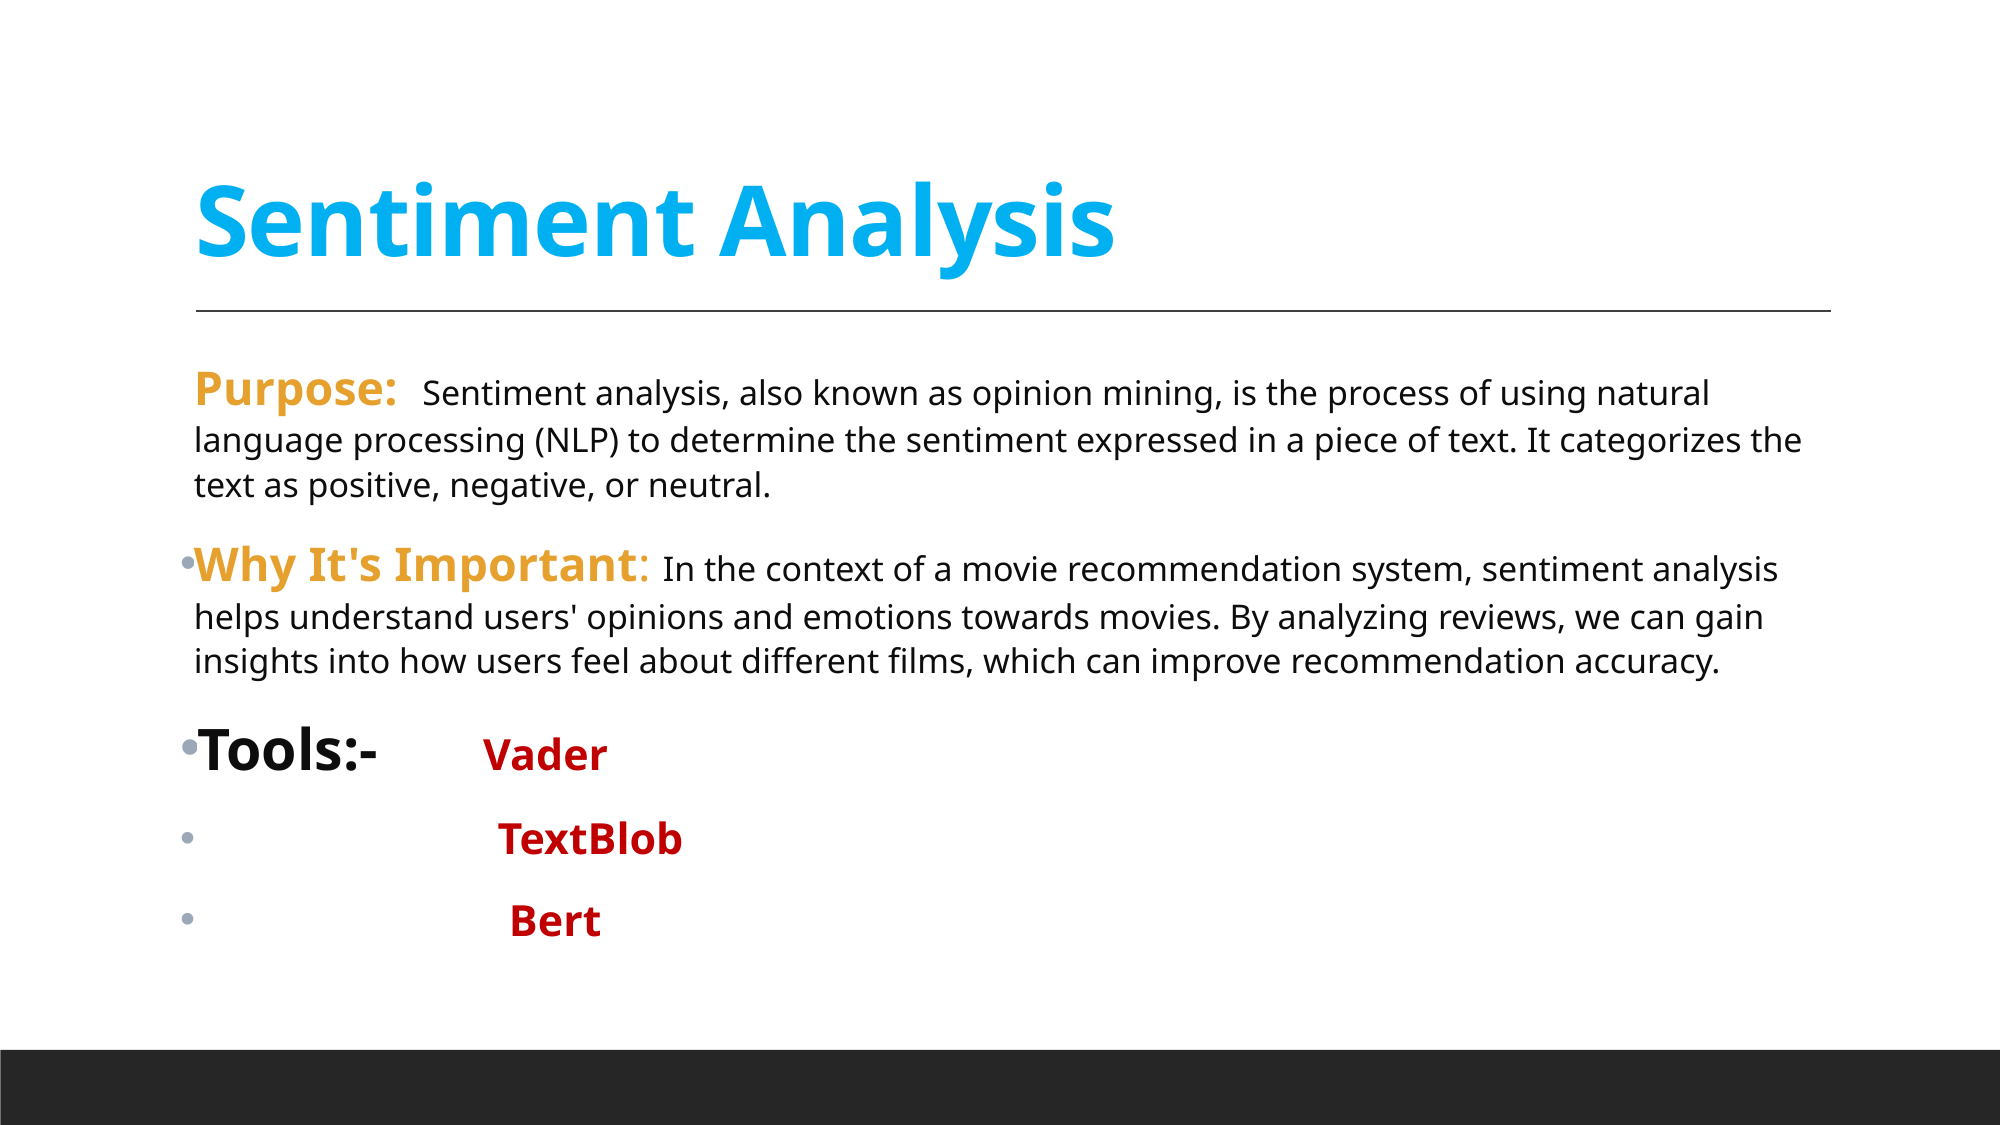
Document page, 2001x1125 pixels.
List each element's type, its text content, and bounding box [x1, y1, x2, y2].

title Sentiment Analysis [180, 47, 1830, 285]
list Purpose: Sentiment analysis, also known as opinion mining, is the process of using natural language processing (NLP) to determine the sentiment expressed in a piece of text. It categorizes the text as positive, negative, or neutral. Why It's Important: In the context of a movie recommendation system, sentiment analysis helps understand users' opinions and emotions towards movies. By analyzing reviews, we can gain insights into how users feel about different films, which can improve recommendation accuracy. Tools:- Vader TextBlob Bert [180, 345, 1830, 963]
